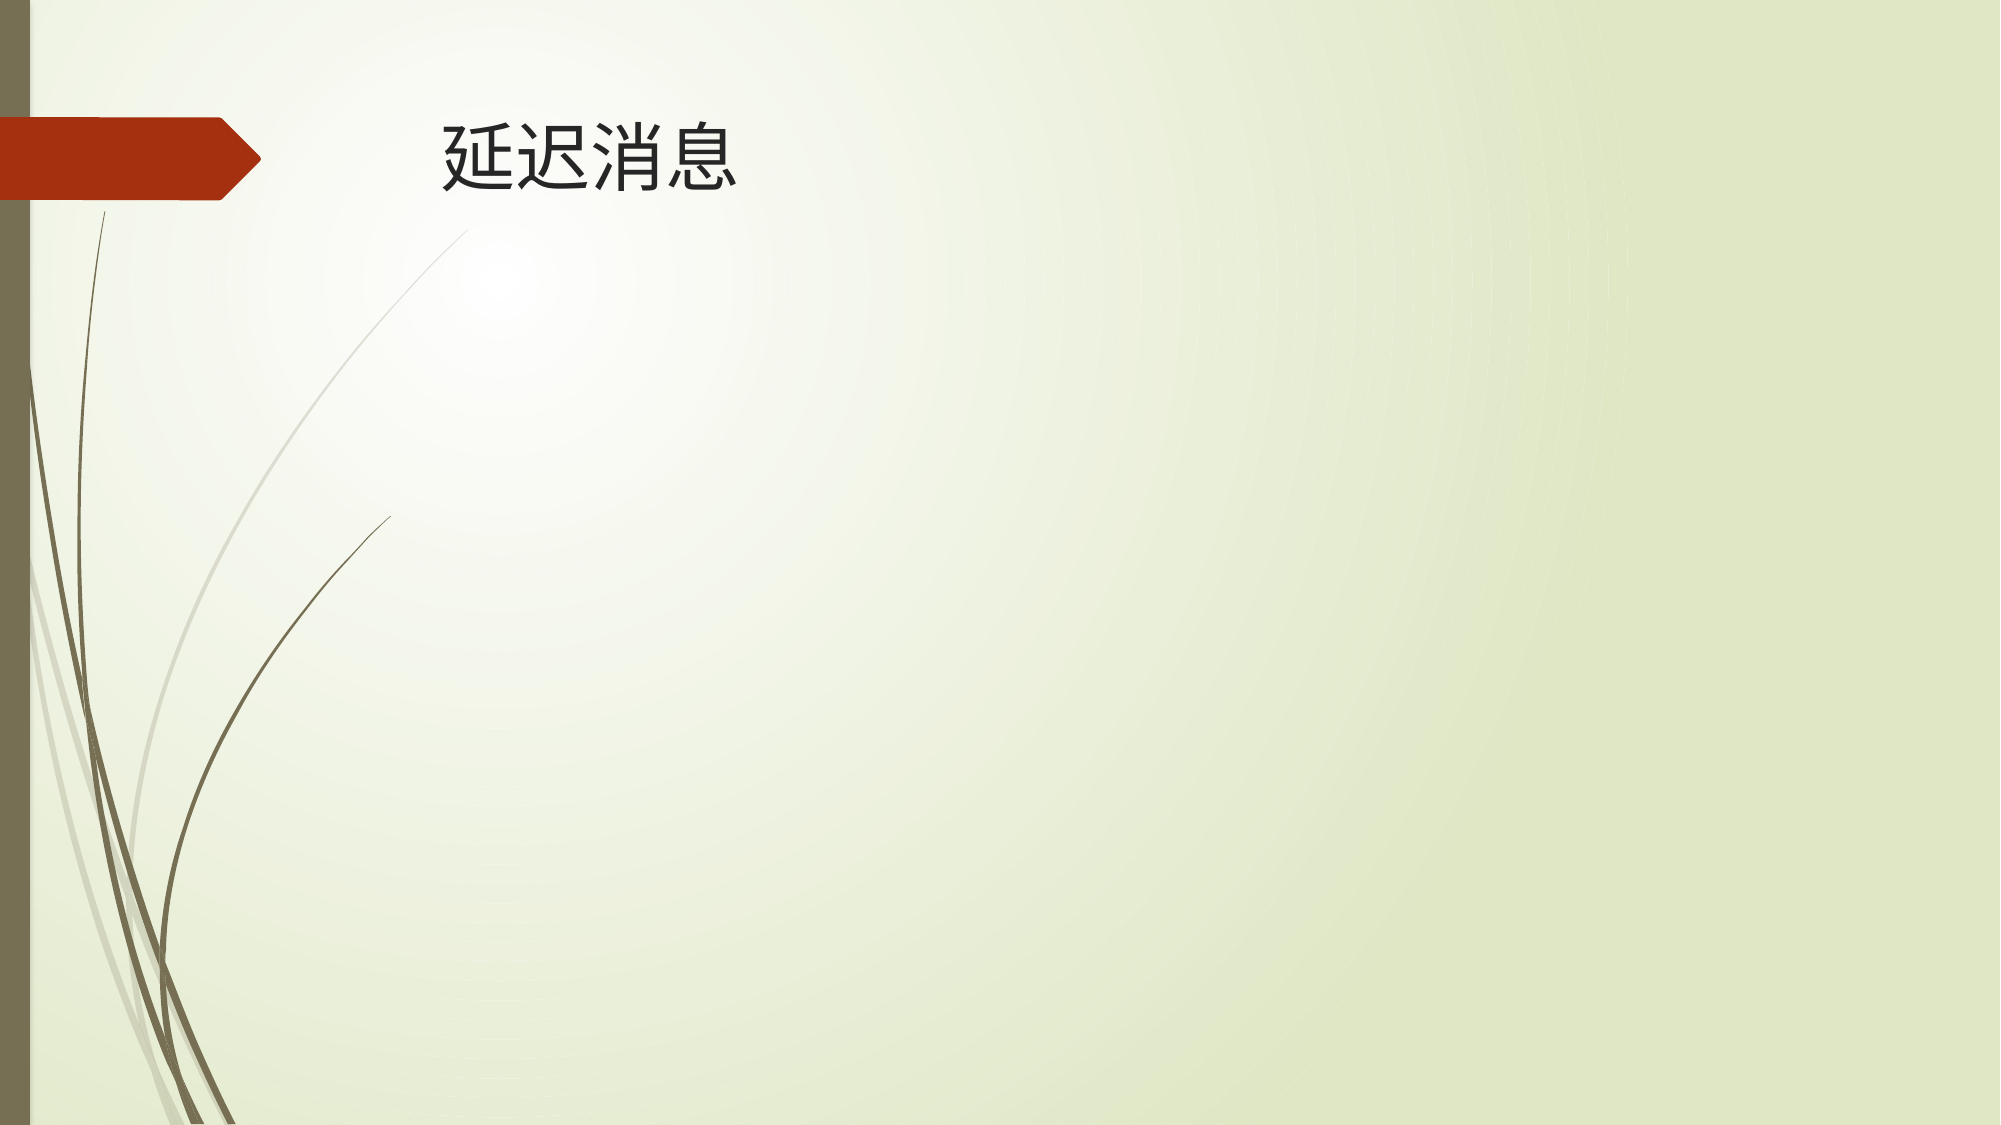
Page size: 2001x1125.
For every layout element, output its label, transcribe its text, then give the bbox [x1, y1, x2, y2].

title 延迟消息 [425, 102, 1888, 313]
